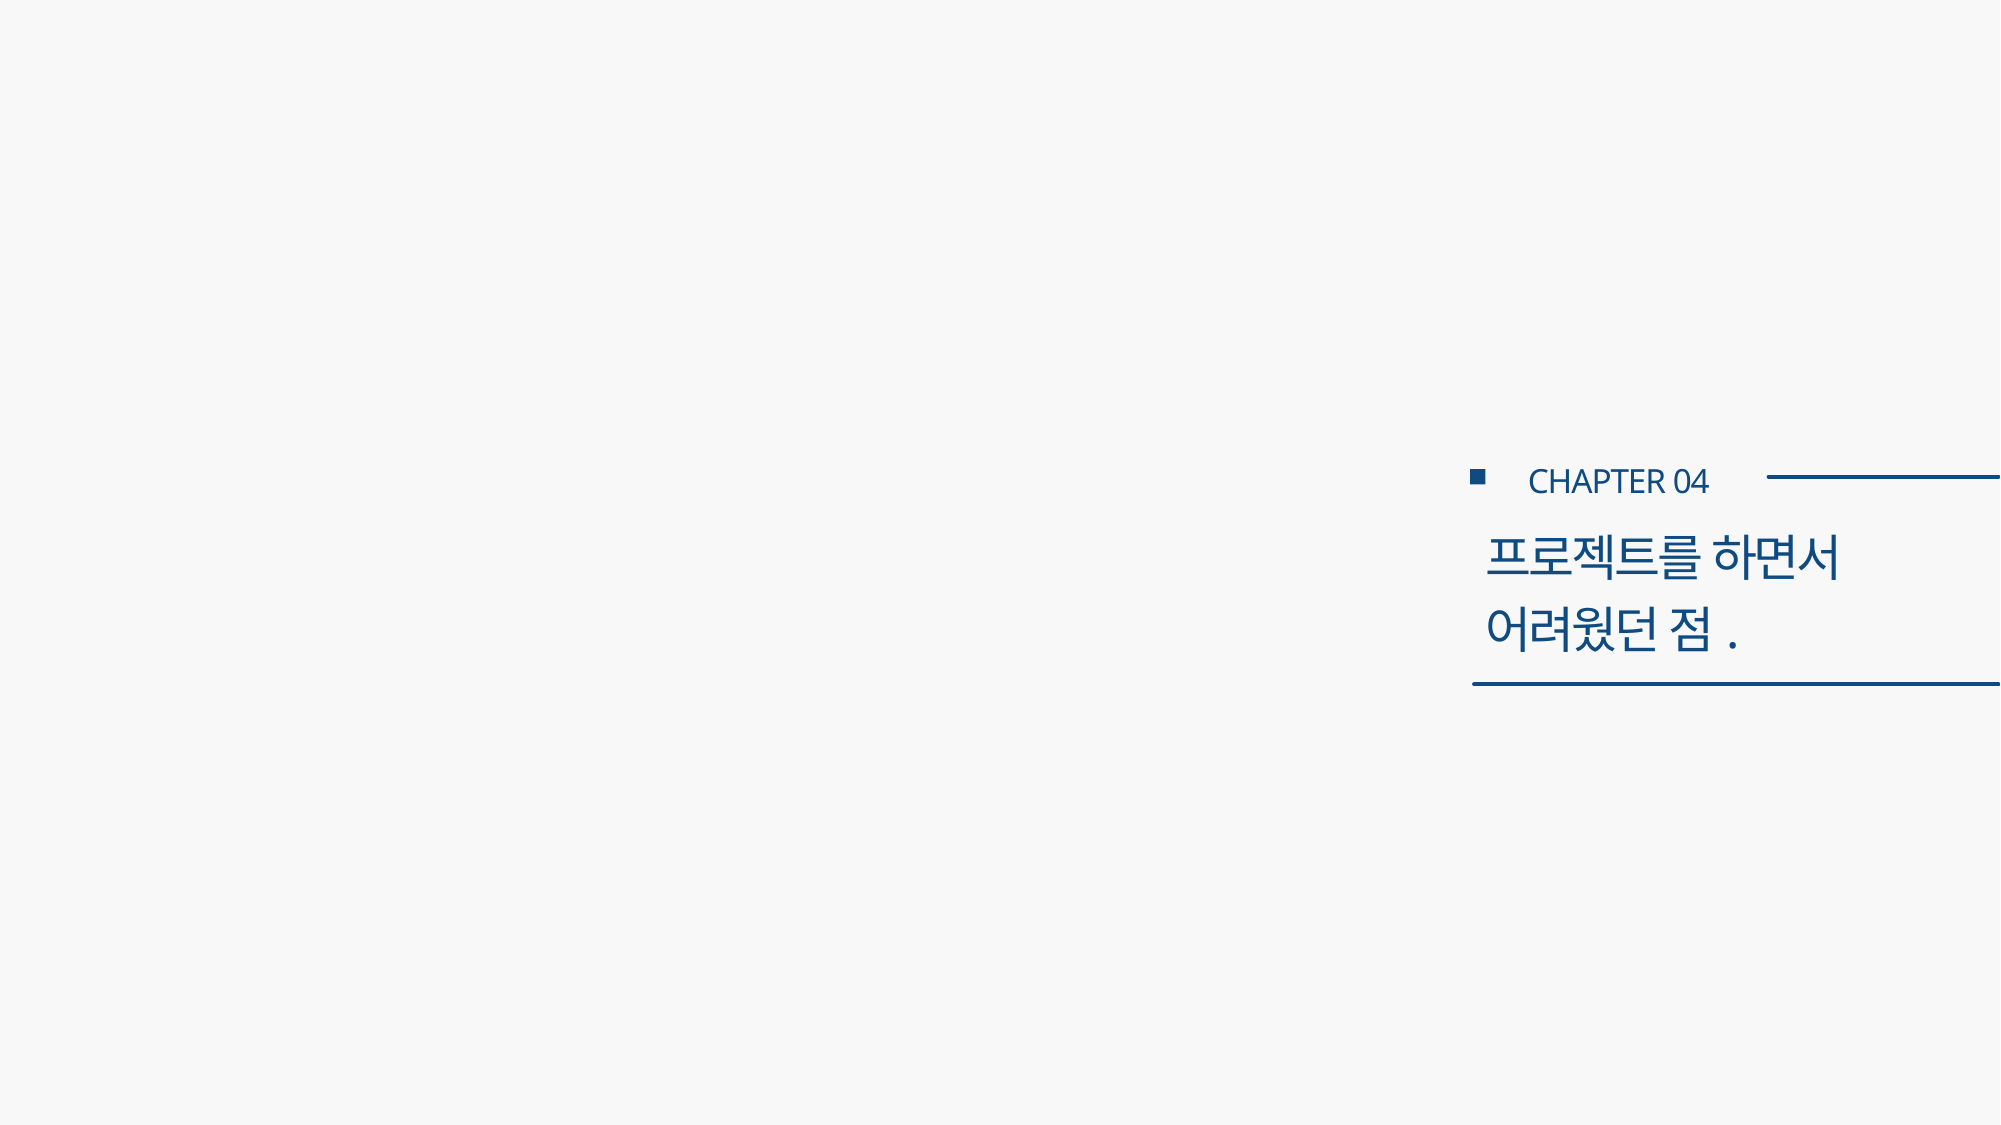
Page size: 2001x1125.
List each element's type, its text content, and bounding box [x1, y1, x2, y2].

text_box [1469, 468, 1486, 485]
text_box CHAPTER 04 [1513, 453, 1725, 507]
text_box 프로젝트를 하면서 어려웠던 점. [1471, 507, 1858, 667]
